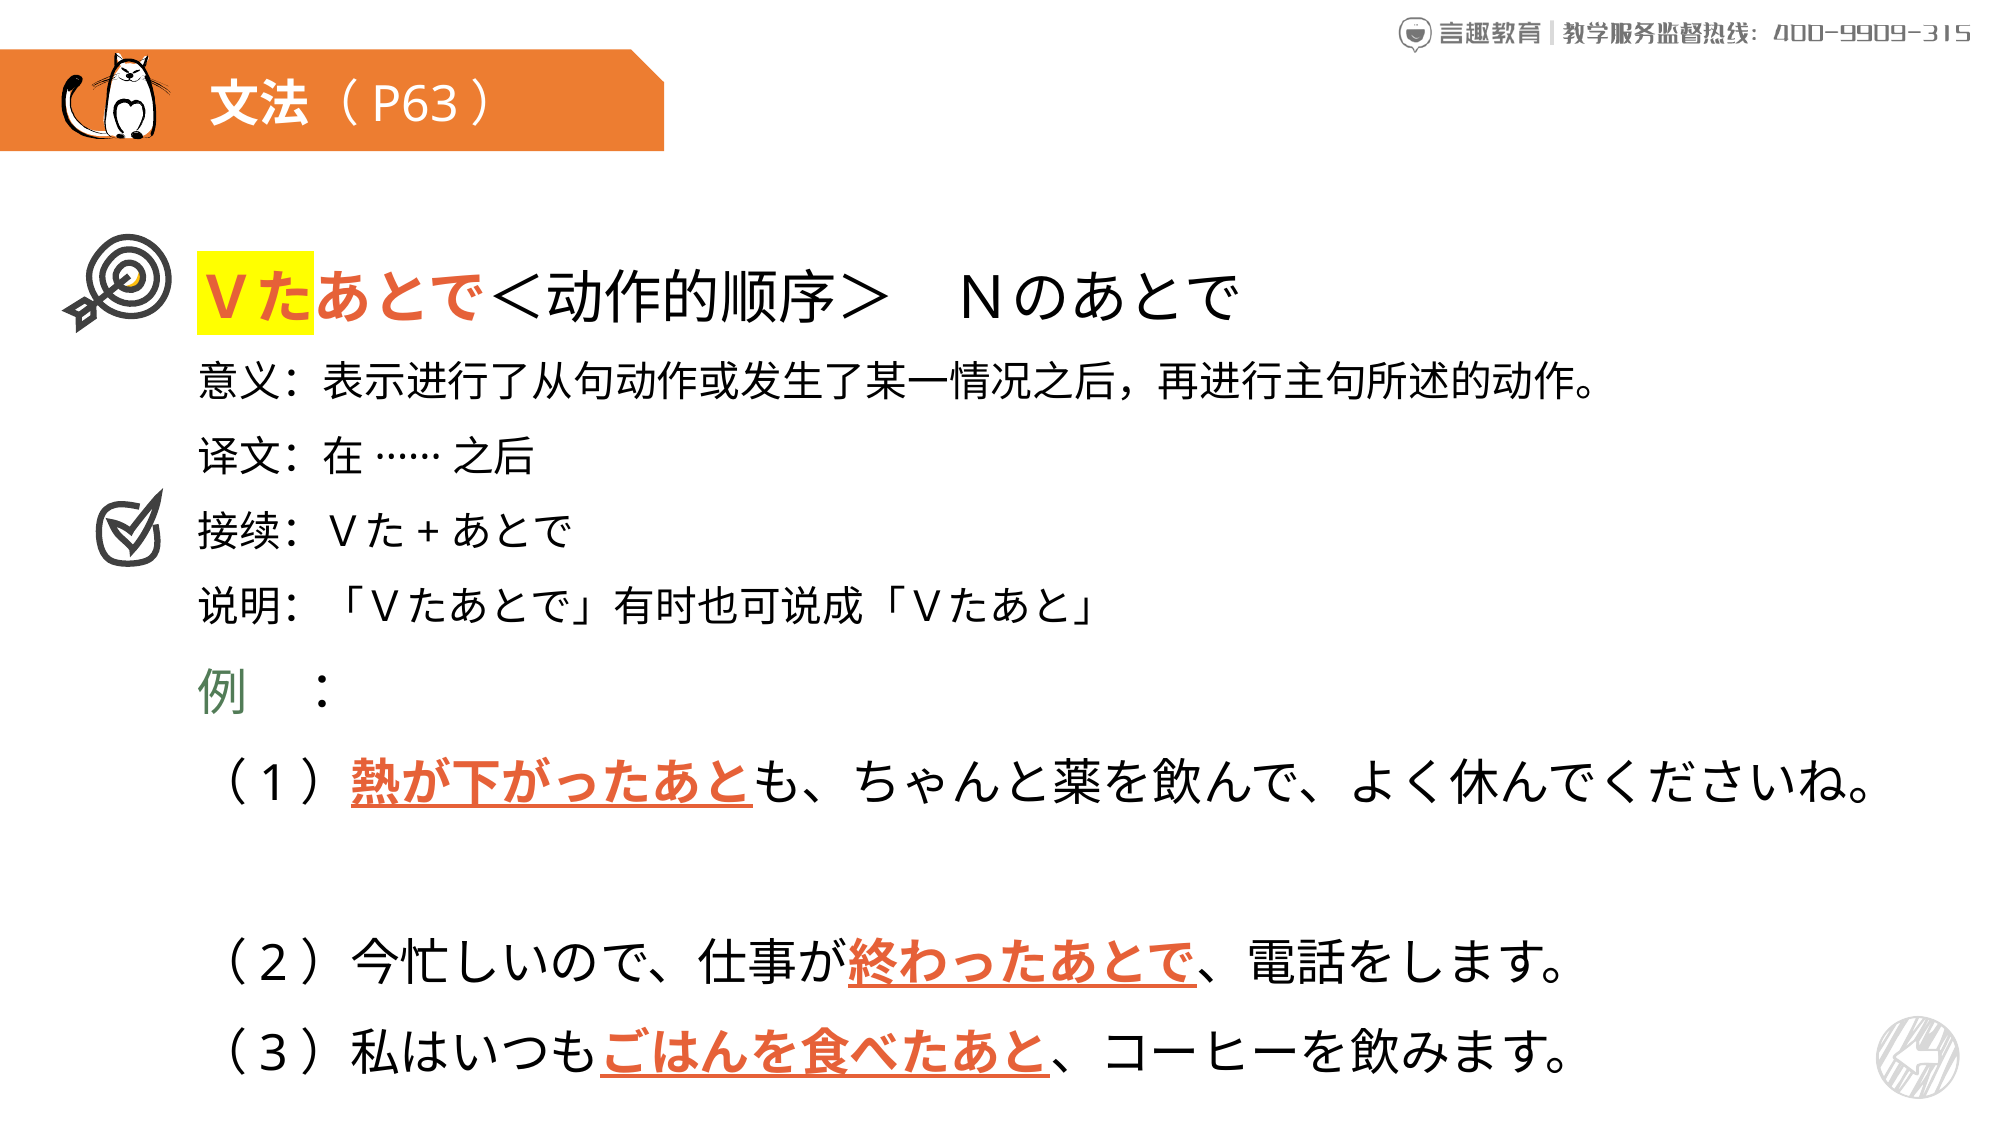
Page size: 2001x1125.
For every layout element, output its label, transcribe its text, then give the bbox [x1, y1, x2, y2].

picture [1864, 1009, 1967, 1112]
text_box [63, 243, 171, 323]
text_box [98, 496, 159, 564]
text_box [0, 49, 665, 151]
text_box Ｖたあとで＜动作的顺序＞ Ｎのあとで 意义：表示进行了从句动作或发生了某一情况之后，再进行主句所述的动作。 译文：在······之后 接续：Ｖた+あとで 说明：「Ｖたあとで」有时也可说成「Ｖたあと」 例 ： （1）熱が下がったあとも、ちゃんと薬を飲んで、よく休んでくださいね。 （2）今忙しいので、仕事が終わったあとで、電話をします。 （3）私はいつもごはんを食べたあと、コーヒーを飲みます。 。 [182, 182, 1948, 1076]
